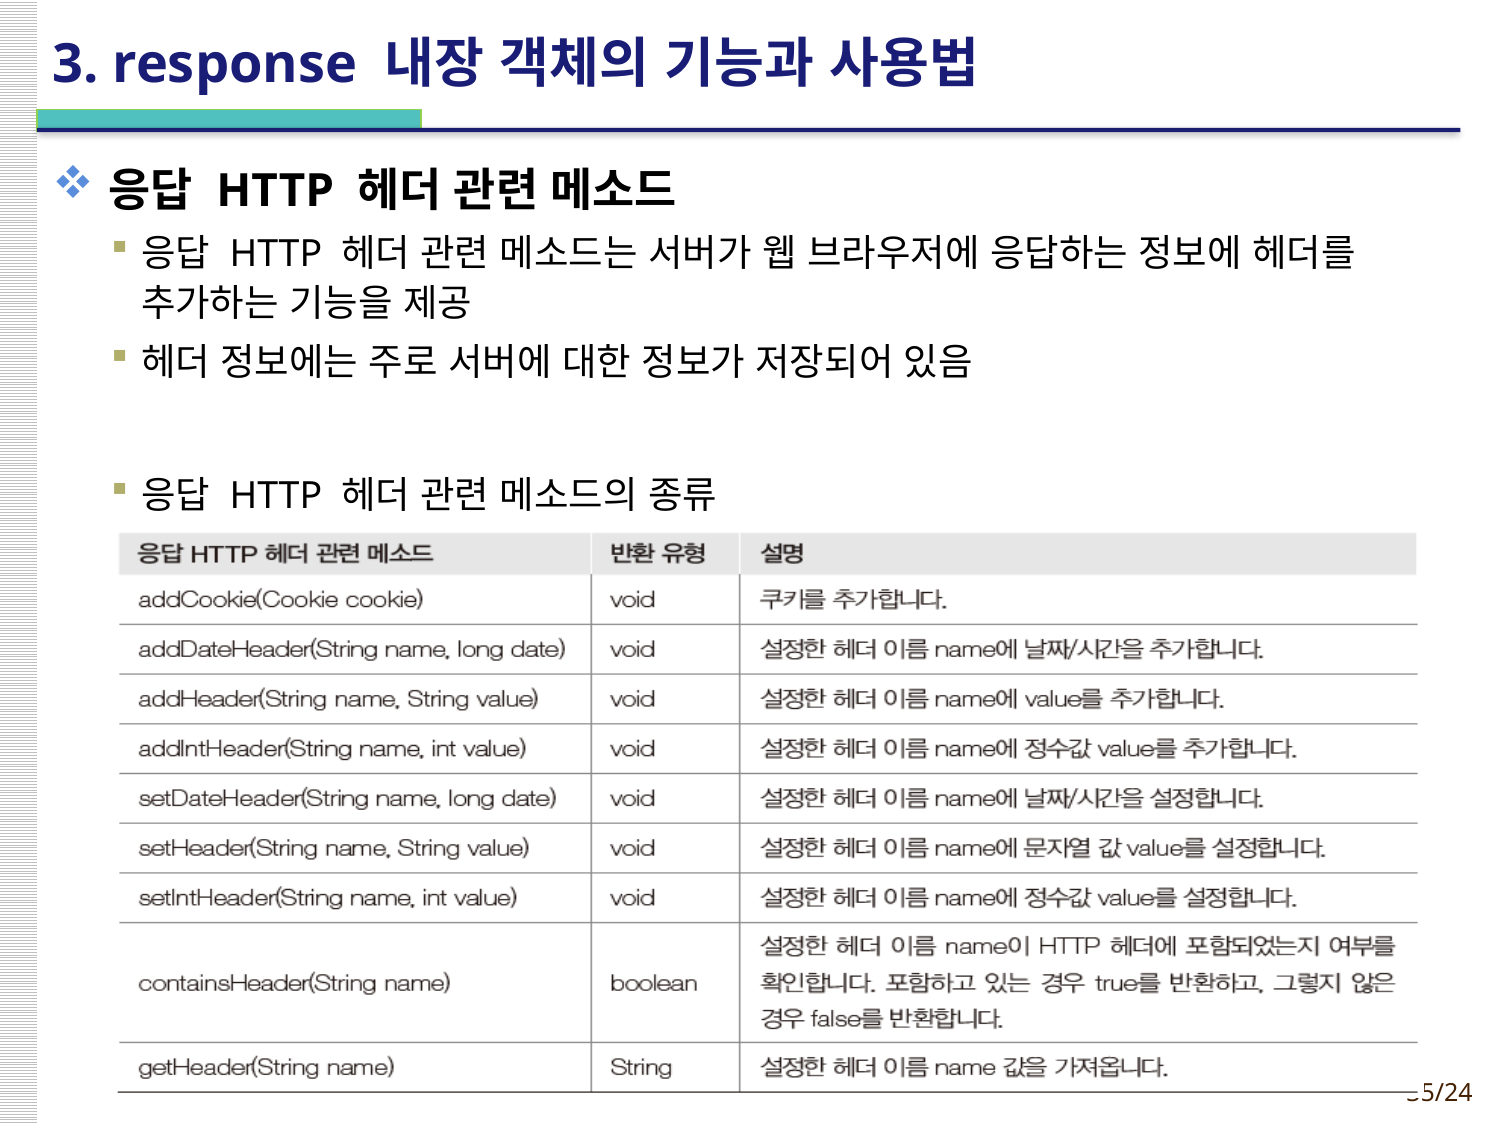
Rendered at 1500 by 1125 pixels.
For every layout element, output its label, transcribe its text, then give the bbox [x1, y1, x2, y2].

picture [111, 526, 1424, 1099]
list 응답 HTTP 헤더 관련 메소드 응답 HTTP 헤더 관련 메소드는 서버가 웹 브라우저에 응답하는 정보에 헤더를 추가하는 기능을 제공 헤더 정보에는 주로 서버에 대한 정보가 저장되어 있음 응답 HTTP 헤더 관련 메소드의 종류 [37, 152, 1463, 1091]
title 3. response 내장 객체의 기능과 사용법 [37, 13, 1278, 109]
